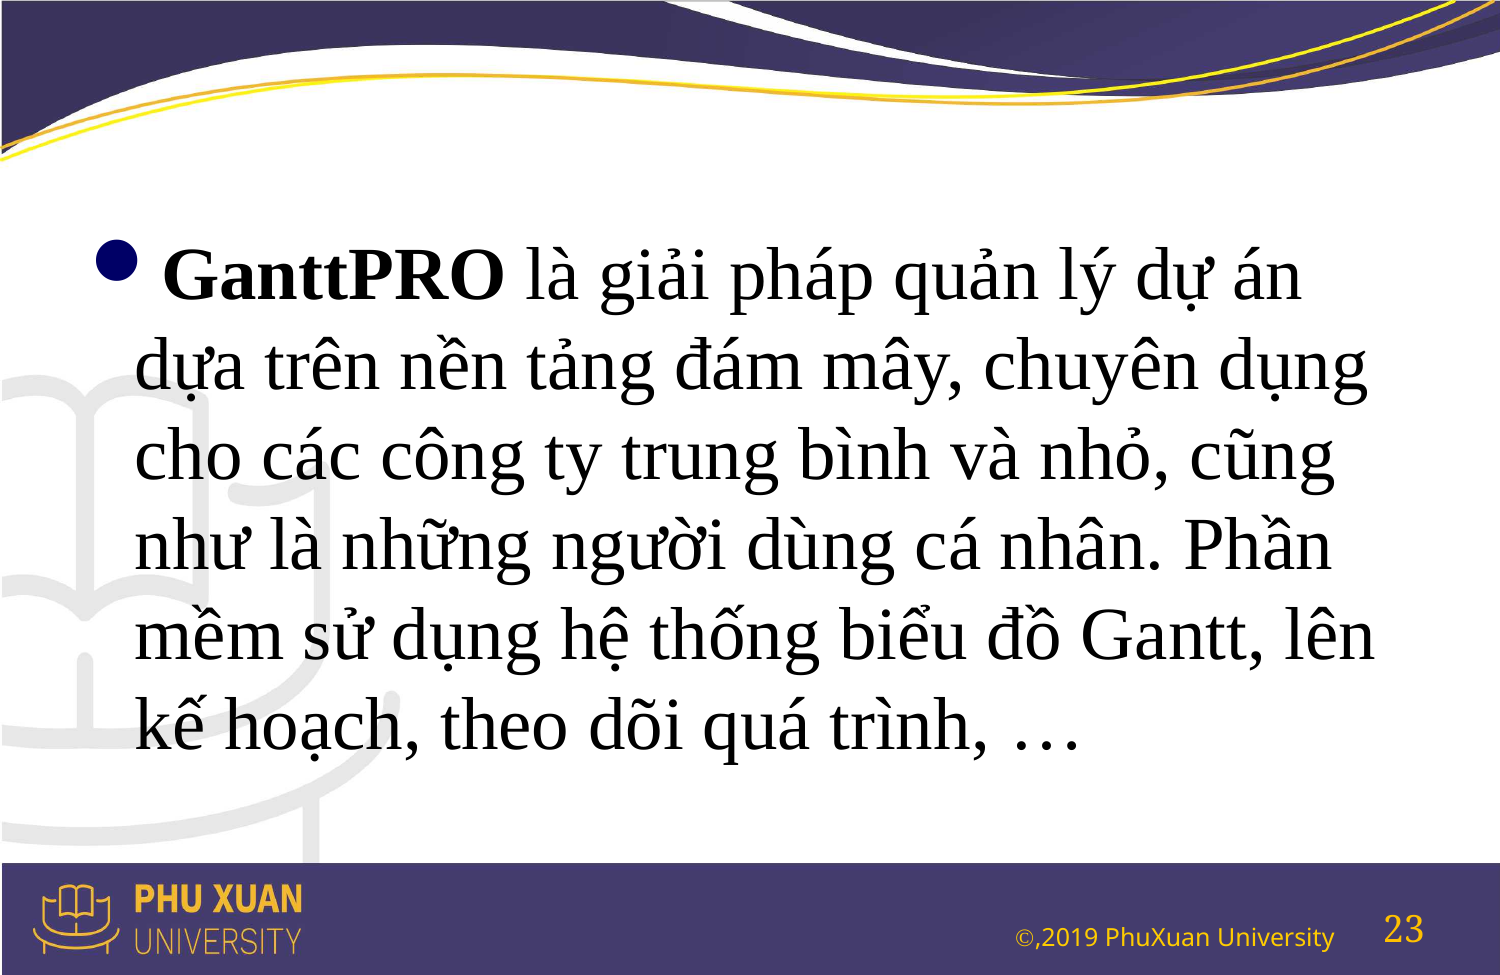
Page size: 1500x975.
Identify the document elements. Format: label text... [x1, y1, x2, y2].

list GanttPRO là giải pháp quản lý dự án dựa trên nền tảng đám mây, chuyên dụng cho các công ty trung bình và nhỏ, cũng như là những người dùng cá nhân. Phần mềm sử dụng hệ thống biểu đồ Gantt, lên kế hoạch, theo dõi quá trình, … [75, 216, 1425, 841]
picture [0, 0, 1500, 975]
slide_number 23 [1299, 903, 1425, 956]
